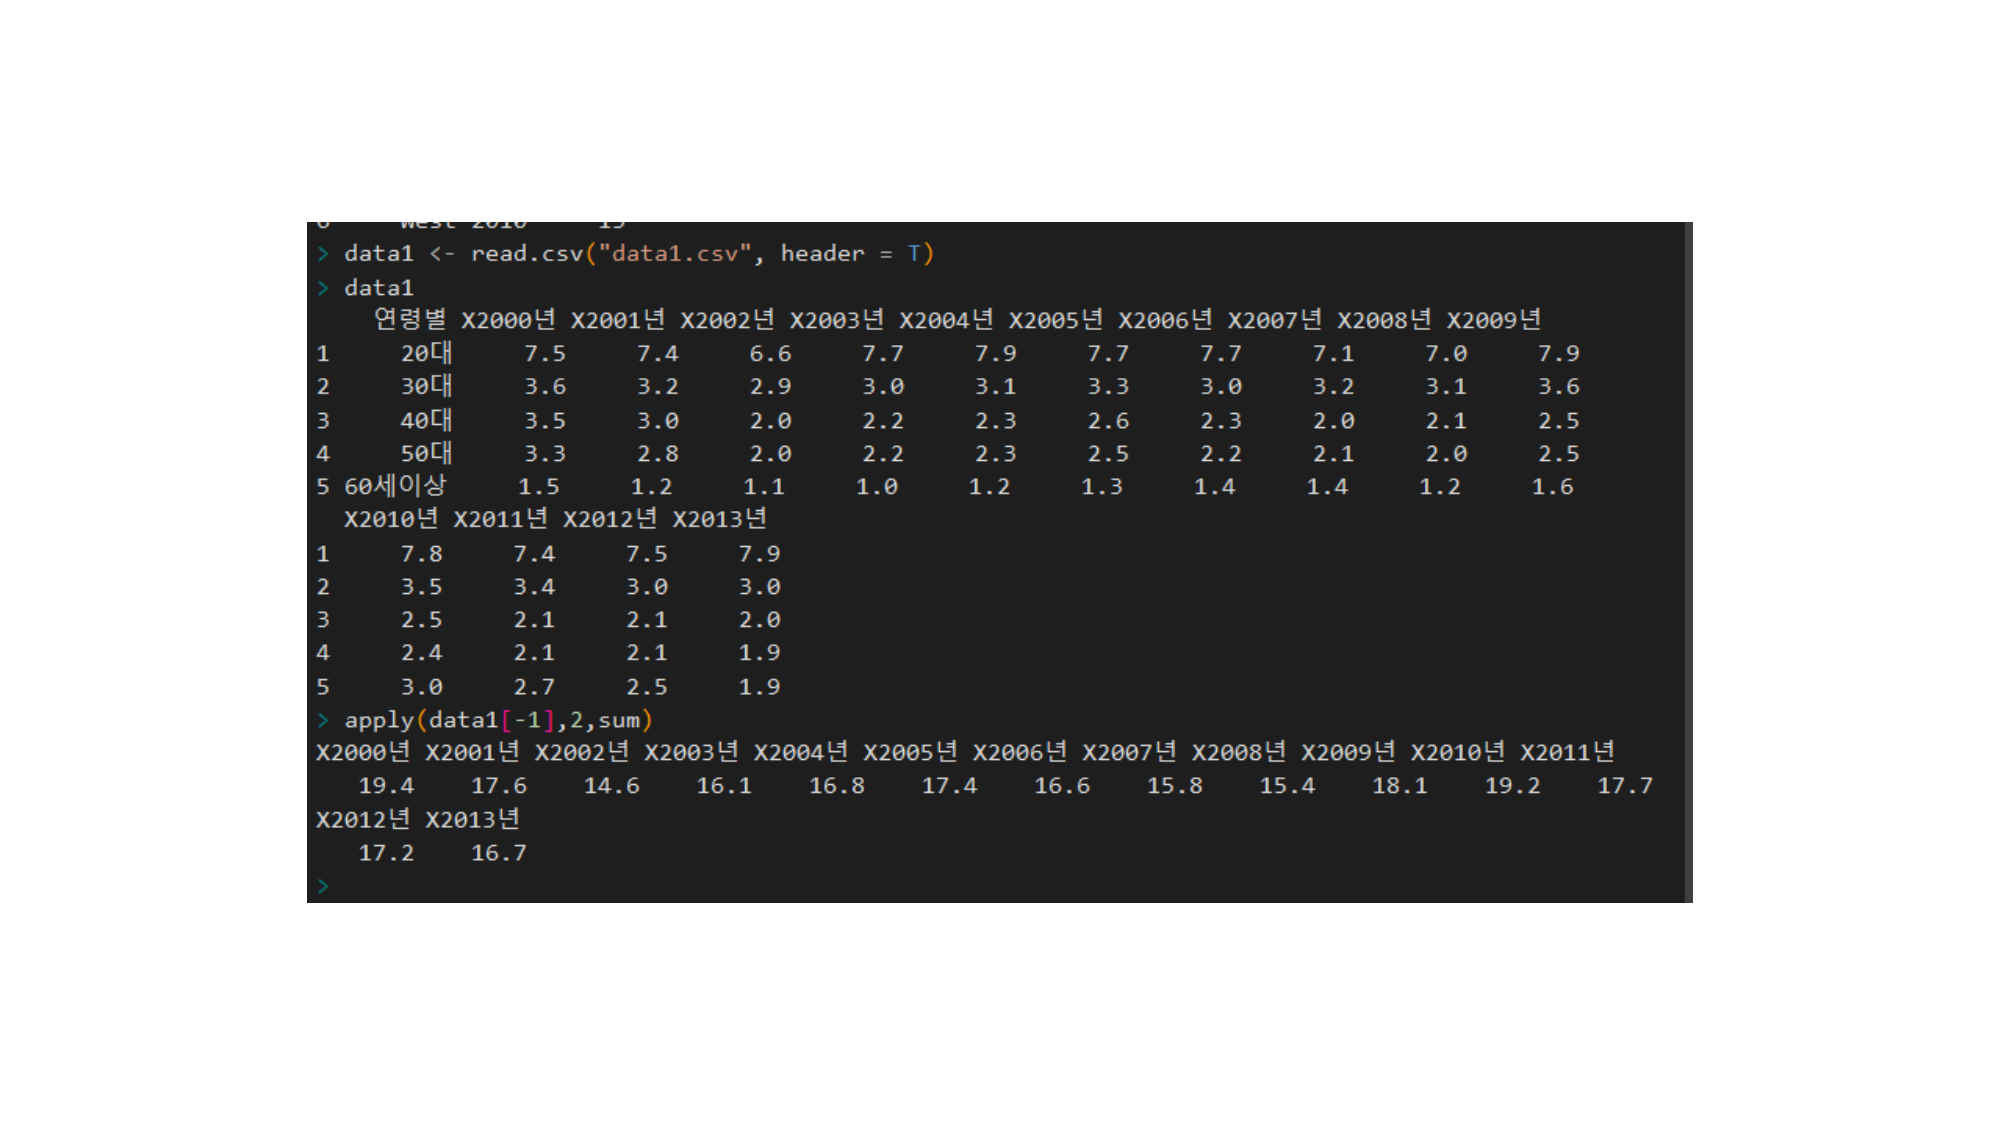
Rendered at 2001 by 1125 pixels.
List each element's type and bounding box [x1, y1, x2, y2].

picture [307, 222, 1693, 903]
